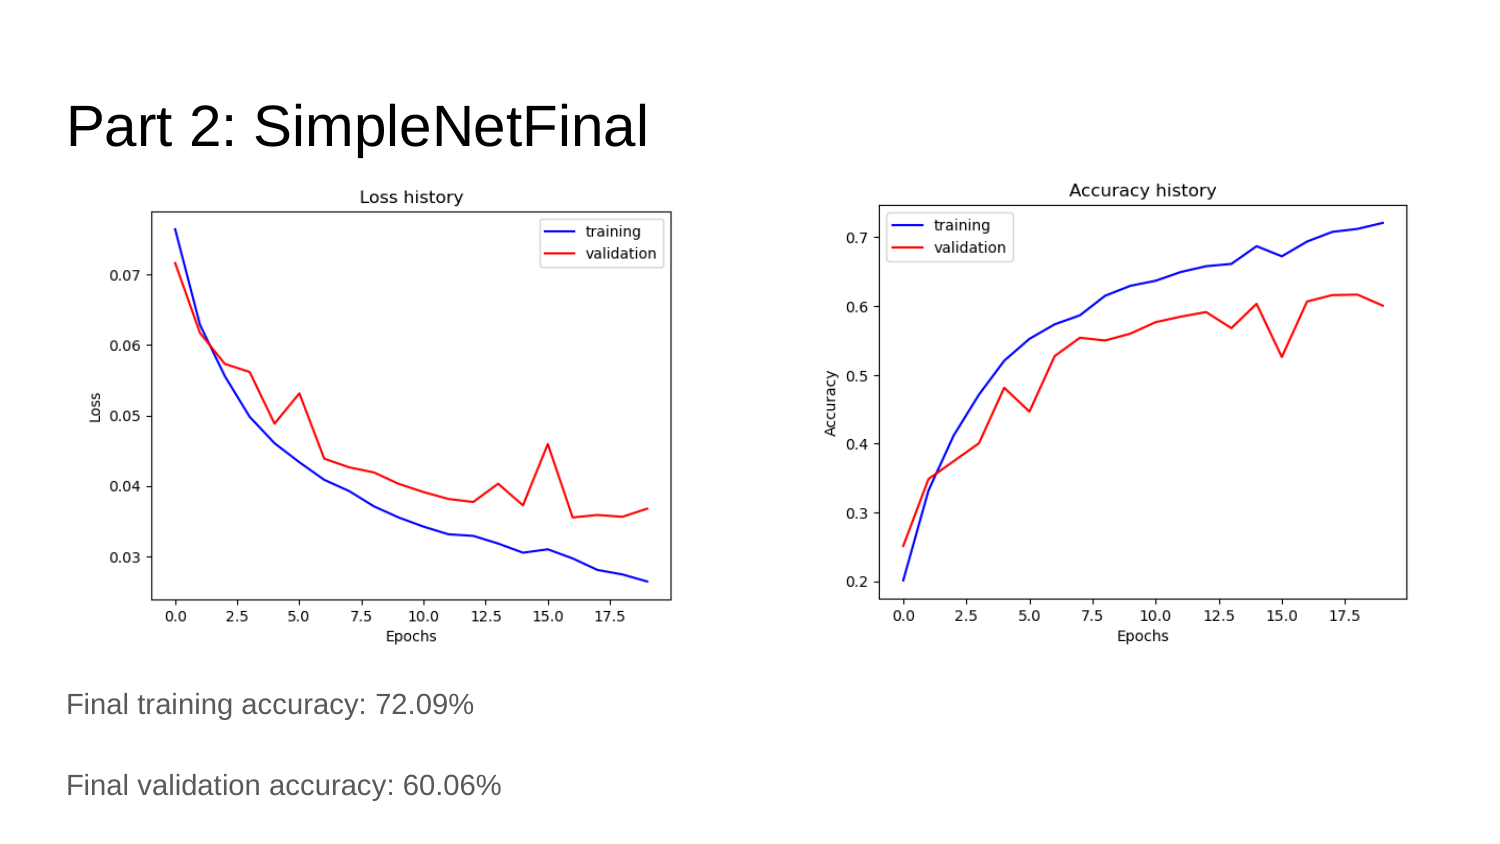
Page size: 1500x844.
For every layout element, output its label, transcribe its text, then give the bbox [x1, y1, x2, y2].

title Part 2: SimpleNetFinal [51, 72, 1449, 167]
picture [814, 173, 1418, 655]
list Final training accuracy: 72.09% Final validation accuracy: 60.06% [51, 189, 708, 750]
picture [77, 180, 681, 655]
